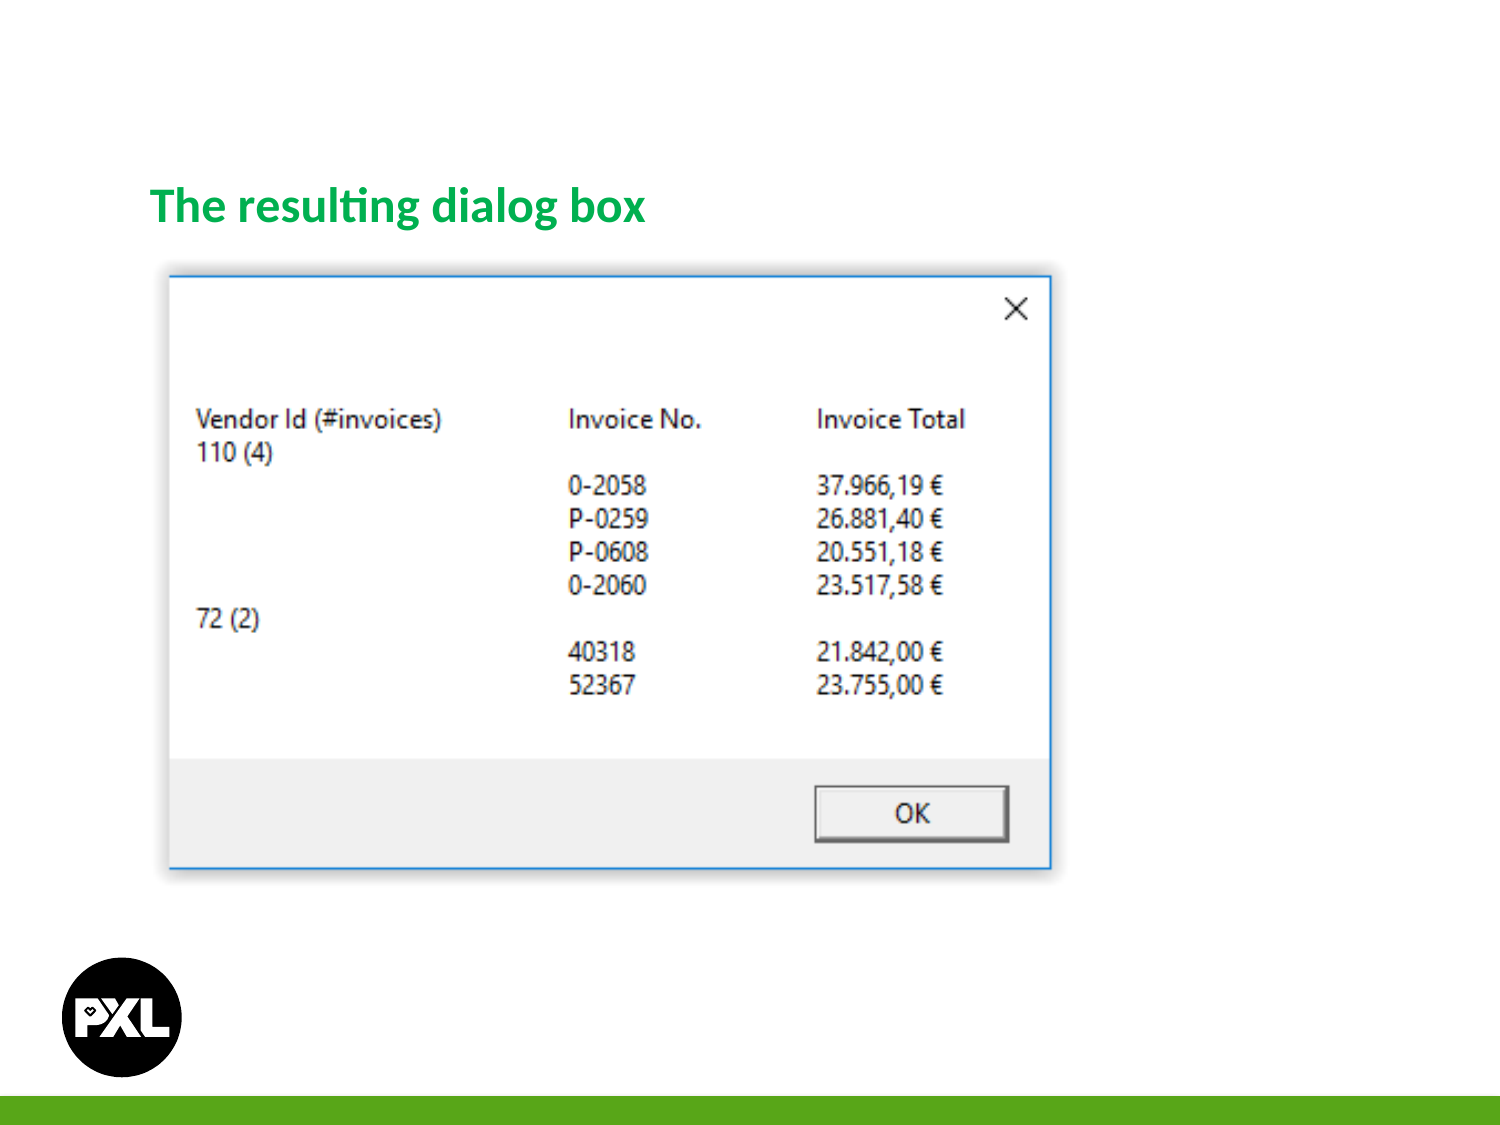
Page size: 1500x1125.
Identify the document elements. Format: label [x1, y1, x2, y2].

picture [149, 255, 1070, 888]
text_box [149, 174, 1338, 257]
